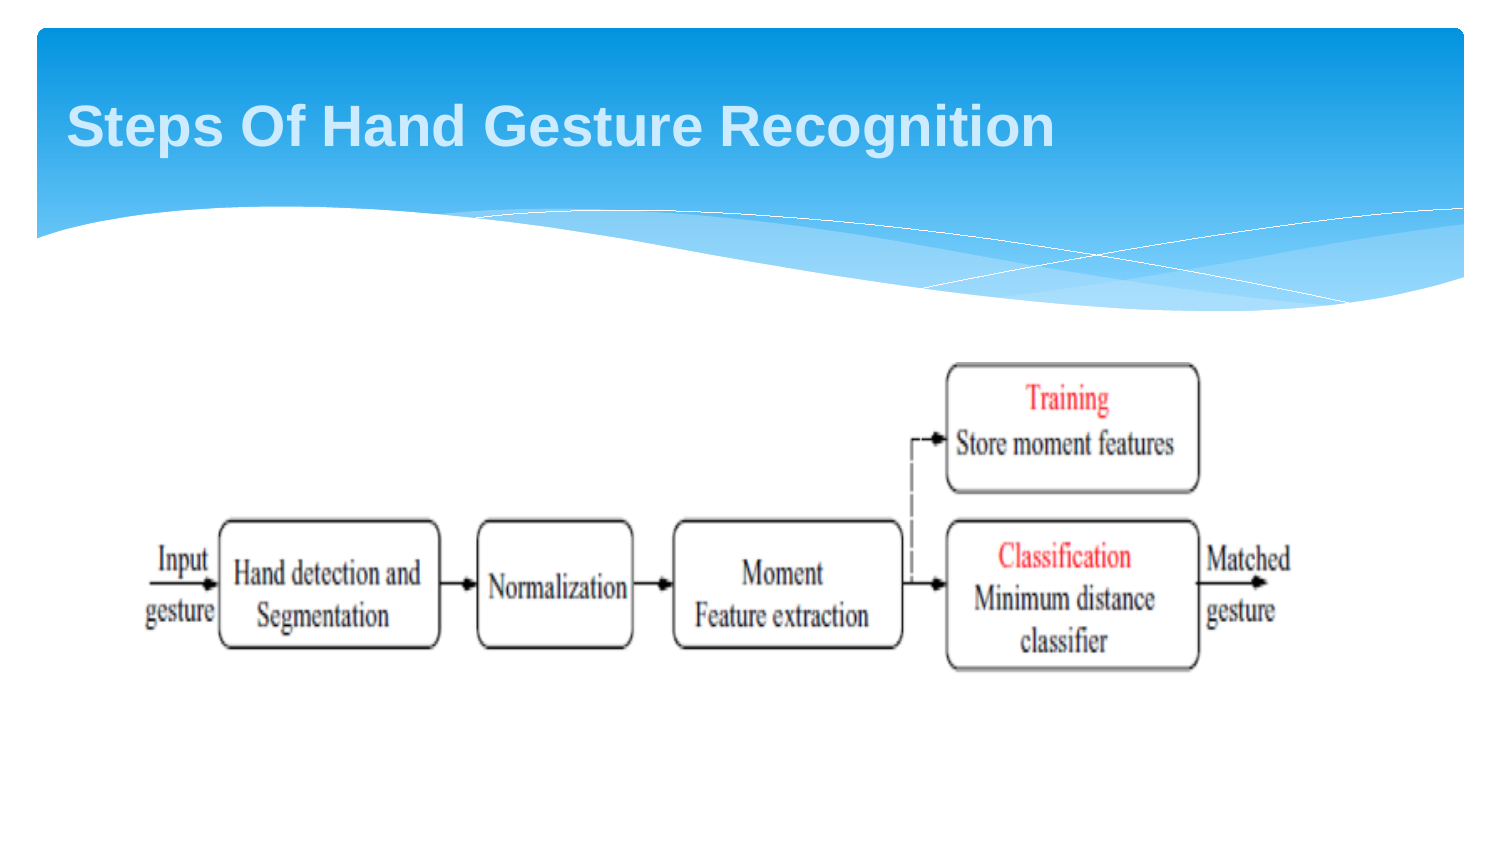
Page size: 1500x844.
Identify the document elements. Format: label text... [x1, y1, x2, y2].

title Steps Of Hand Gesture Recognition [51, 72, 1449, 167]
picture [112, 362, 1318, 692]
